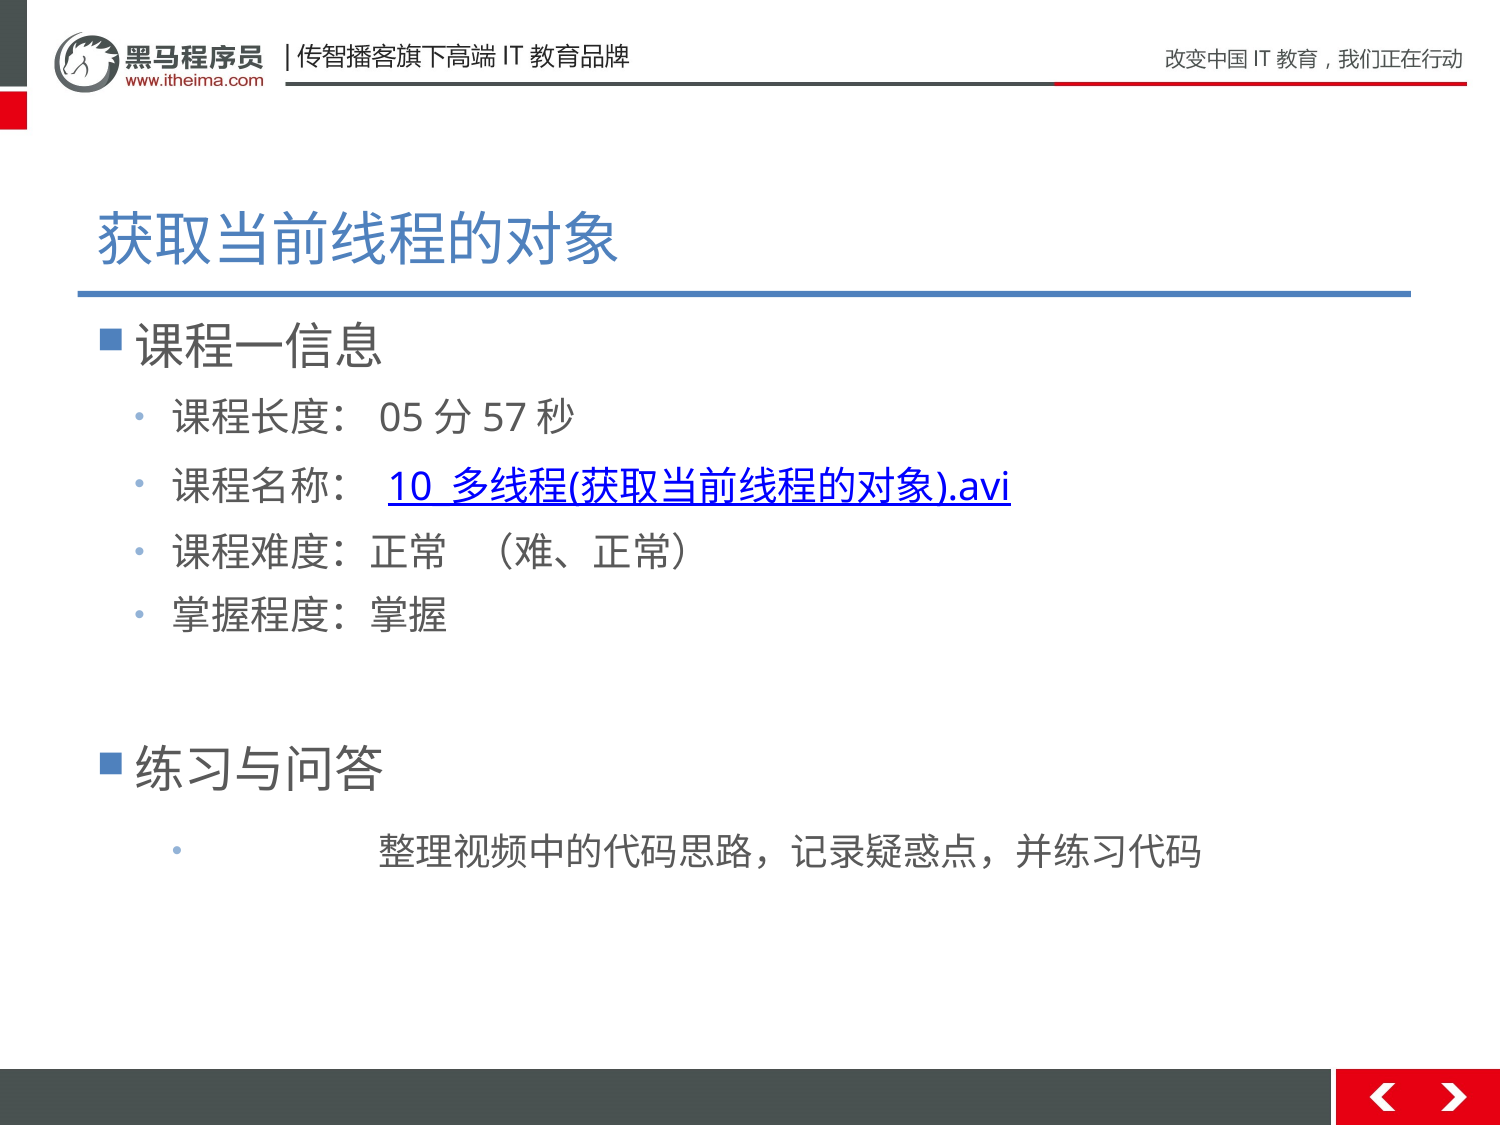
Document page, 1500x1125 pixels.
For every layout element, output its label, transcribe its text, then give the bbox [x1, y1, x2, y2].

title 获取当前线程的对象 [81, 162, 1416, 280]
list 课程一信息 课程长度：05分57秒 课程名称： 10_多线程(获取当前线程的对象).avi 课程难度：正常 （难、正常） 掌握程度：掌握 练习与问答 整理视频中的代码思路，记录疑惑点，并练习代码 [81, 313, 1416, 1028]
picture [0, 0, 1500, 1125]
